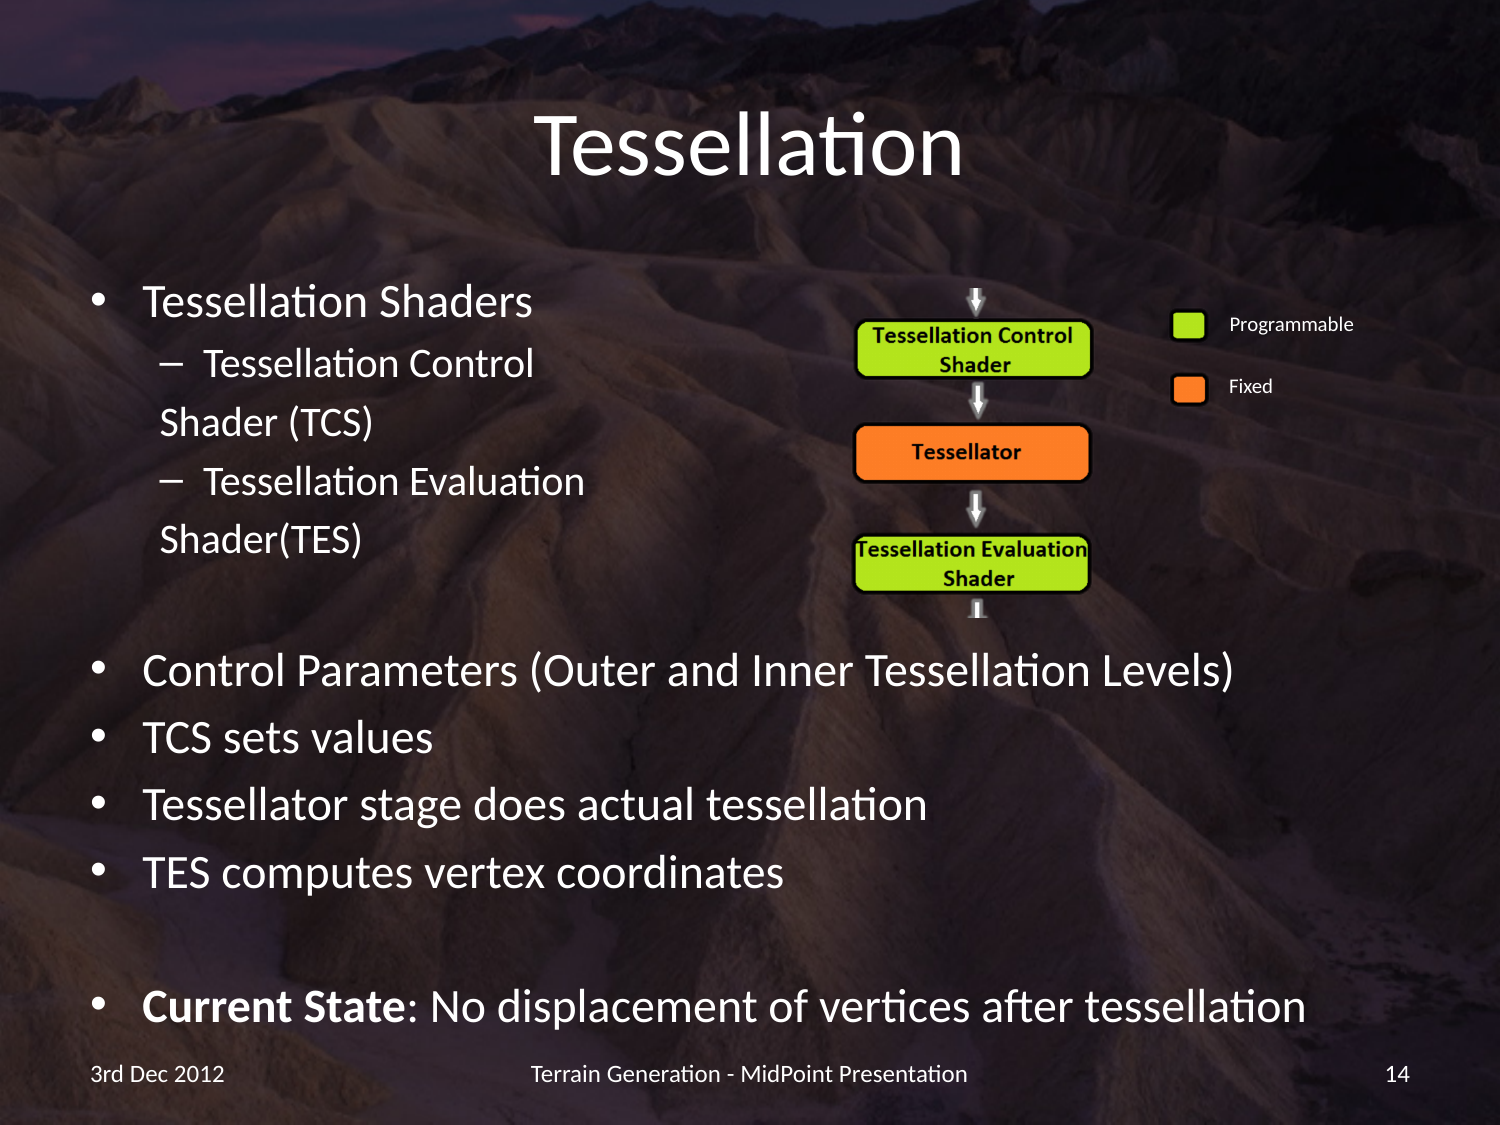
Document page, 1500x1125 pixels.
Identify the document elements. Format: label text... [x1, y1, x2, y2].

list Tessellation Shaders Tessellation Control Shader (TCS) Tessellation Evaluation Shader(TES) Control Parameters (Outer and Inner Tessellation Levels) TCS sets values Tessellator stage does actual tessellation TES computes vertex coordinates Current State: No displacement of vertices after tessellation [75, 262, 1425, 1043]
footer Terrain Generation - MidPoint Presentation [512, 1042, 988, 1103]
slide_number 14 [1074, 1042, 1425, 1103]
title Tessellation [75, 45, 1425, 233]
picture [0, 0, 1500, 1125]
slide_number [75, 1042, 425, 1103]
